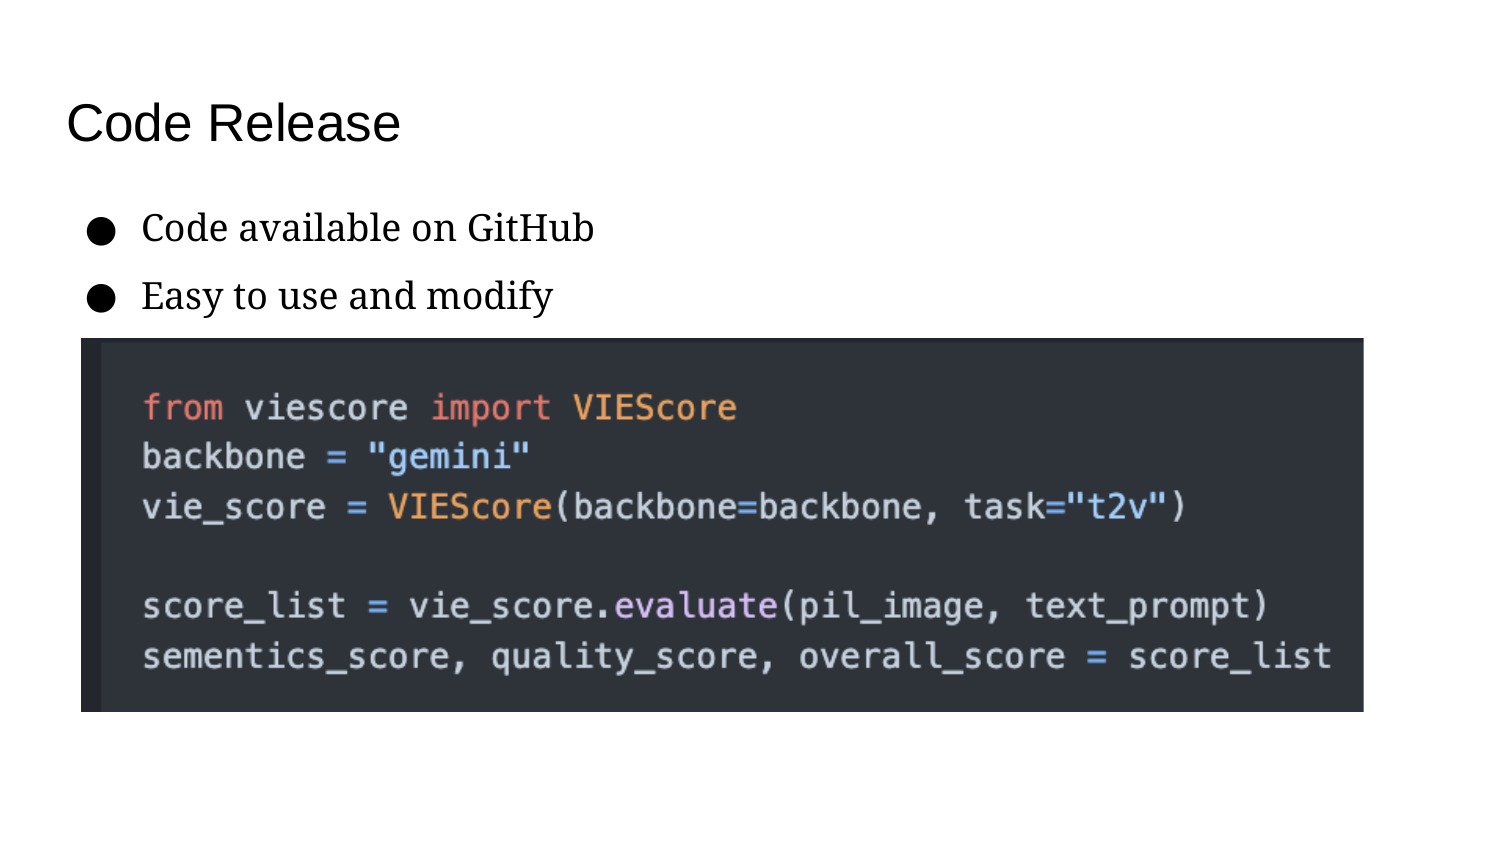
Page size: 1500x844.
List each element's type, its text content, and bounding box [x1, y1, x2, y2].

picture [80, 338, 1364, 712]
title Code Release [51, 72, 1449, 167]
list Code available on GitHub Easy to use and modify [51, 167, 1449, 750]
